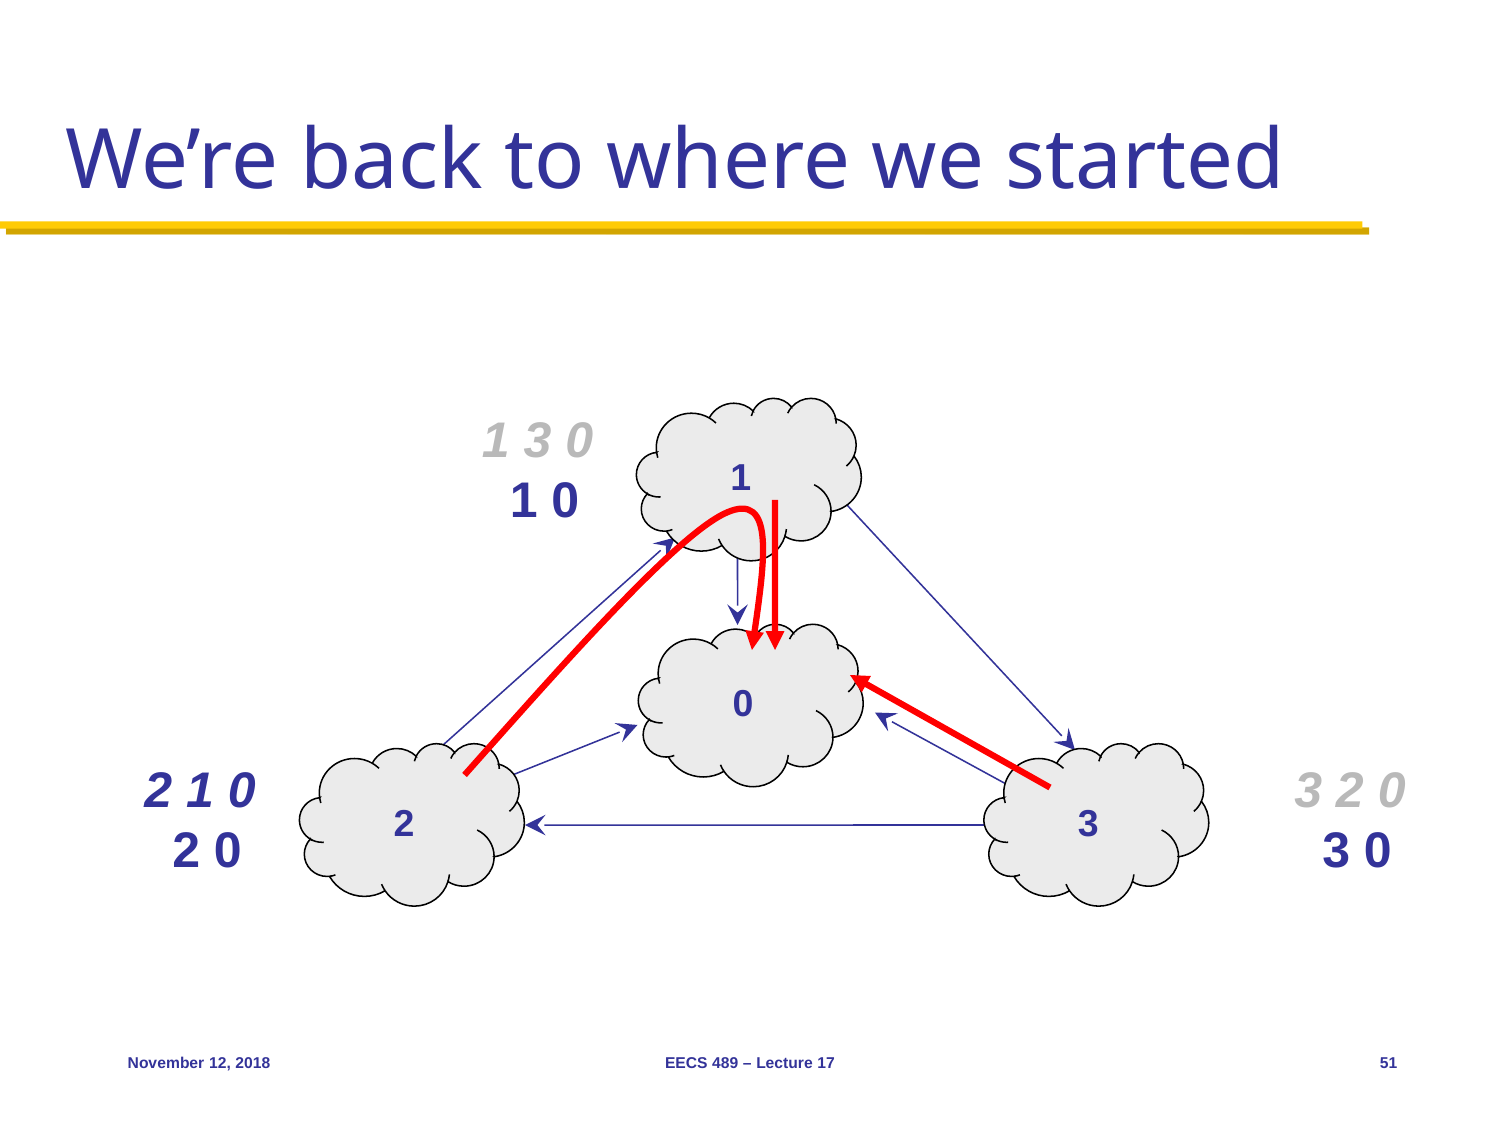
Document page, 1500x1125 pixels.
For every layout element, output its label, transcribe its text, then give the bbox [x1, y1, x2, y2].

text_box 2 1 0 2 0 [129, 749, 271, 885]
title We’re back to where we started [49, 24, 1451, 213]
slide_number 51 [1312, 1024, 1413, 1101]
footer EECS 489 – Lecture 17 [512, 1024, 988, 1101]
text_box 3 2 0 3 0 [1279, 749, 1421, 885]
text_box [299, 398, 1210, 907]
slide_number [112, 1024, 426, 1101]
